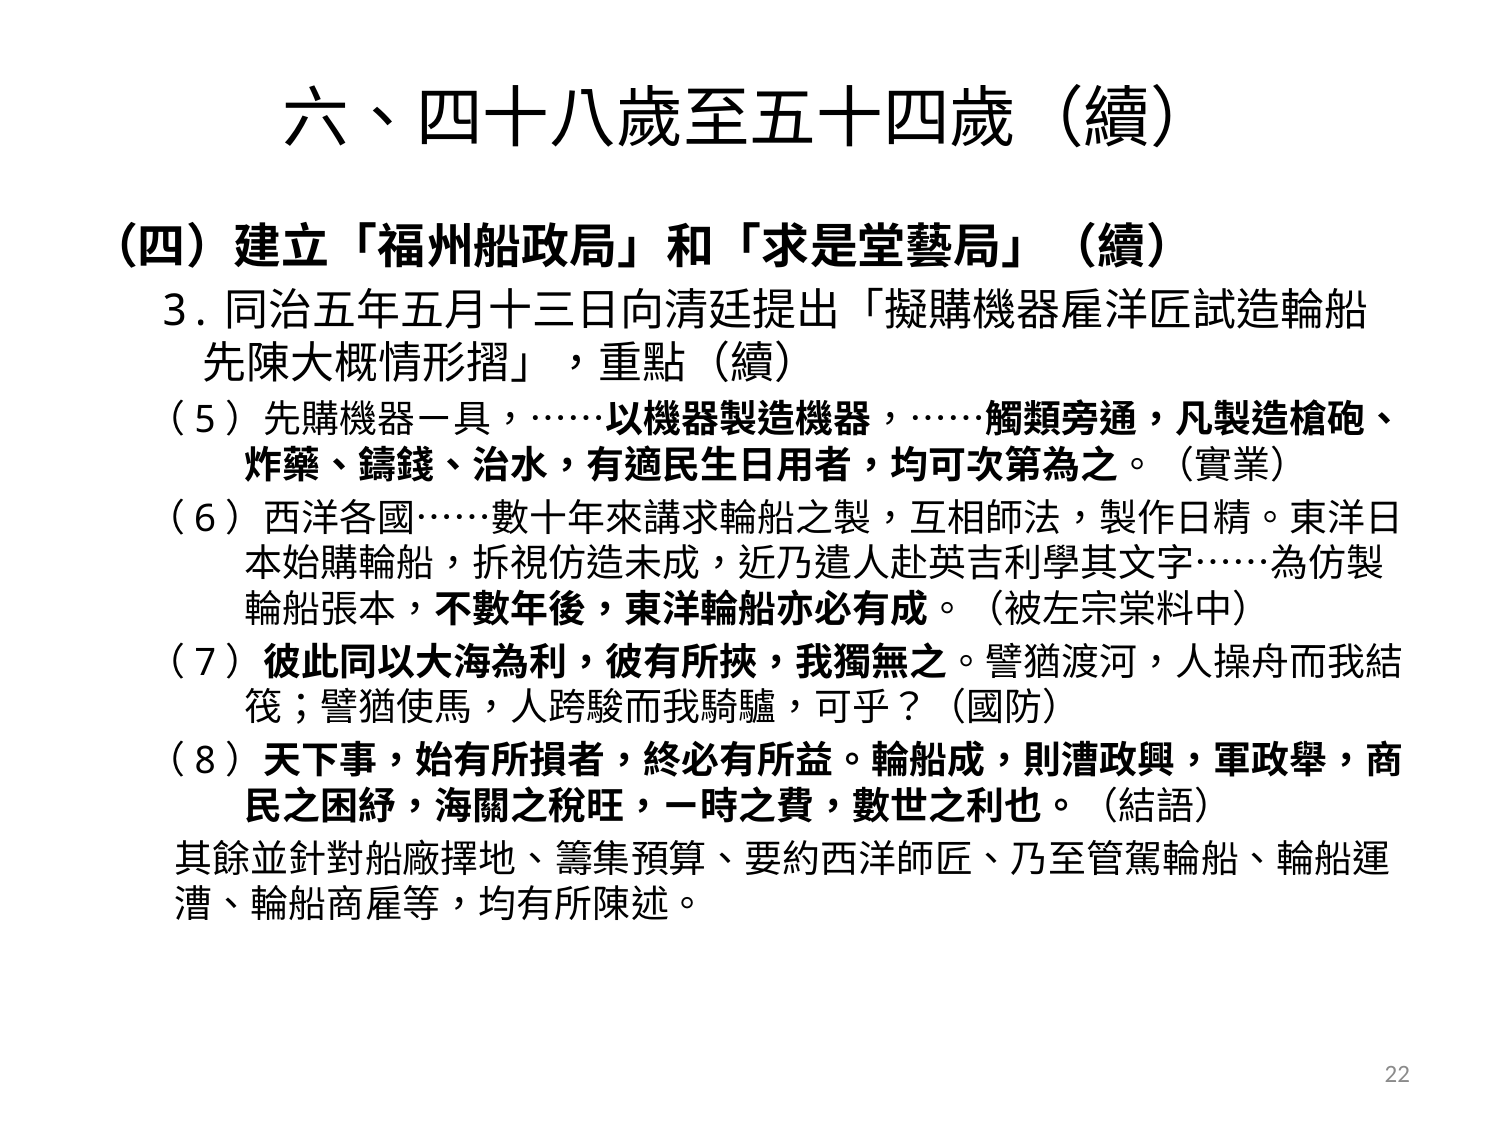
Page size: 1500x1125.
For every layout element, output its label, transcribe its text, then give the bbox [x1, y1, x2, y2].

slide_number 22 [1074, 1042, 1425, 1103]
title 六、四十八歲至五十四歲（續） [75, 45, 1425, 185]
list （四）建立「福州船政局」和「求是堂藝局」（續） 3.同治五年五月十三日向清廷提出「擬購機器雇洋匠試造輪船先陳大概情形摺」，重點（續） （5）先購機器ㄧ具，⋯⋯以機器製造機器，⋯⋯觸類旁通，凡製造槍砲、炸藥、鑄錢、治水，有適民生日用者，均可次第為之。（實業） （6）西洋各國⋯⋯數十年來講求輪船之製，互相師法，製作日精。東洋日本始購輪船，拆視仿造未成，近乃遣人赴英吉利學其文字⋯⋯為仿製輪船張本，不數年後，東洋輪船亦必有成。（被左宗棠料中） （7）彼此同以大海為利，彼有所挾，我獨無之。譬猶渡河，人操舟而我結筏；譬猶使馬，人跨駿而我騎驢，可乎？（國防） （8）天下事，始有所損者，終必有所益。輪船成，則漕政興，軍政舉，商民之困紓，海關之稅旺，ㄧ時之費，數世之利也。（結語） 其餘並針對船廠擇地、籌集預算、要約西洋師匠、乃至管駕輪船、輪船運漕、輪船商雇等，均有所陳述。 [75, 208, 1425, 1005]
